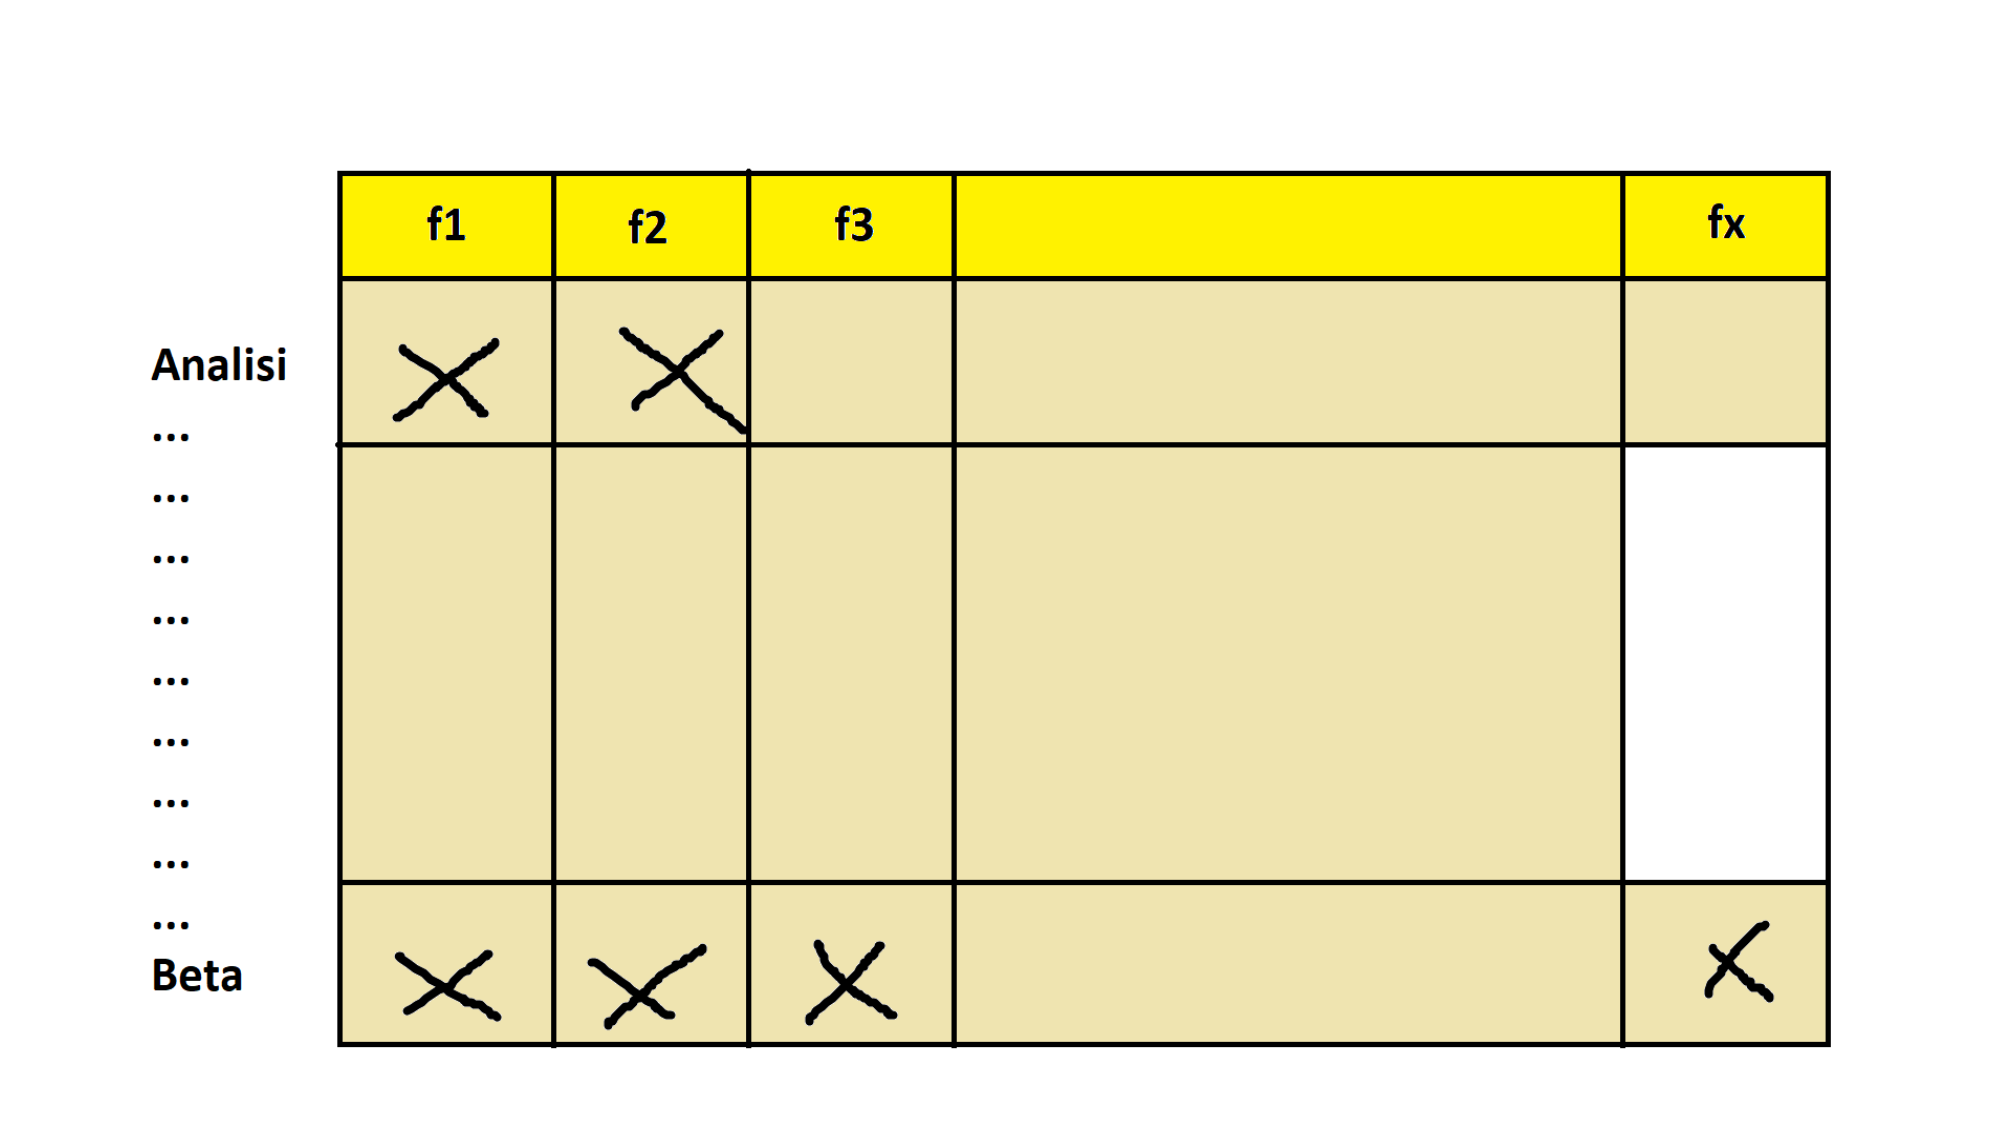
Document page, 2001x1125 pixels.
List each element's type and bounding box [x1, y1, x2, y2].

text_box [46, 114, 1921, 1125]
